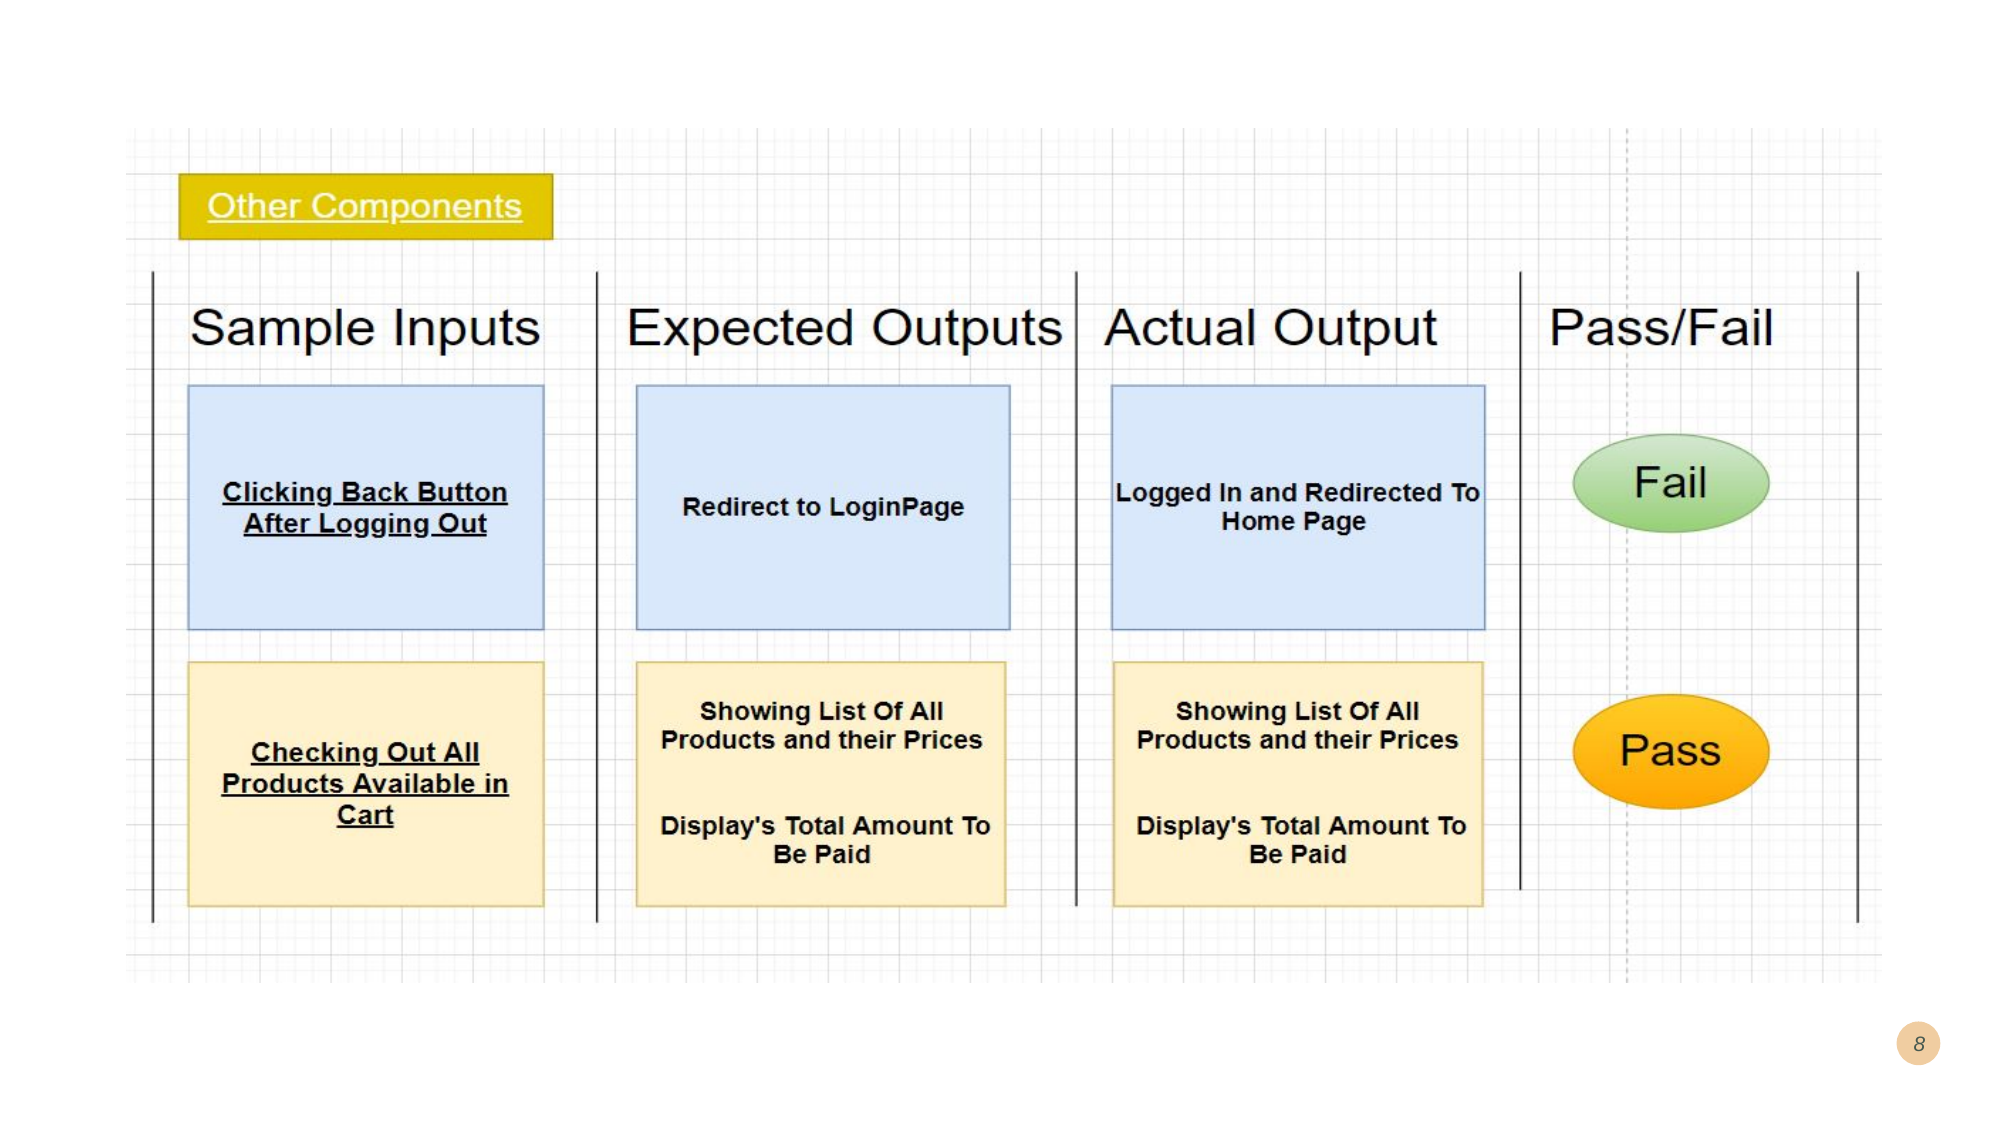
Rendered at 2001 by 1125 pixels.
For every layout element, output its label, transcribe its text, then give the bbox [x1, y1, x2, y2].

slide_number 8 [1881, 1012, 1940, 1073]
picture [126, 128, 1882, 983]
